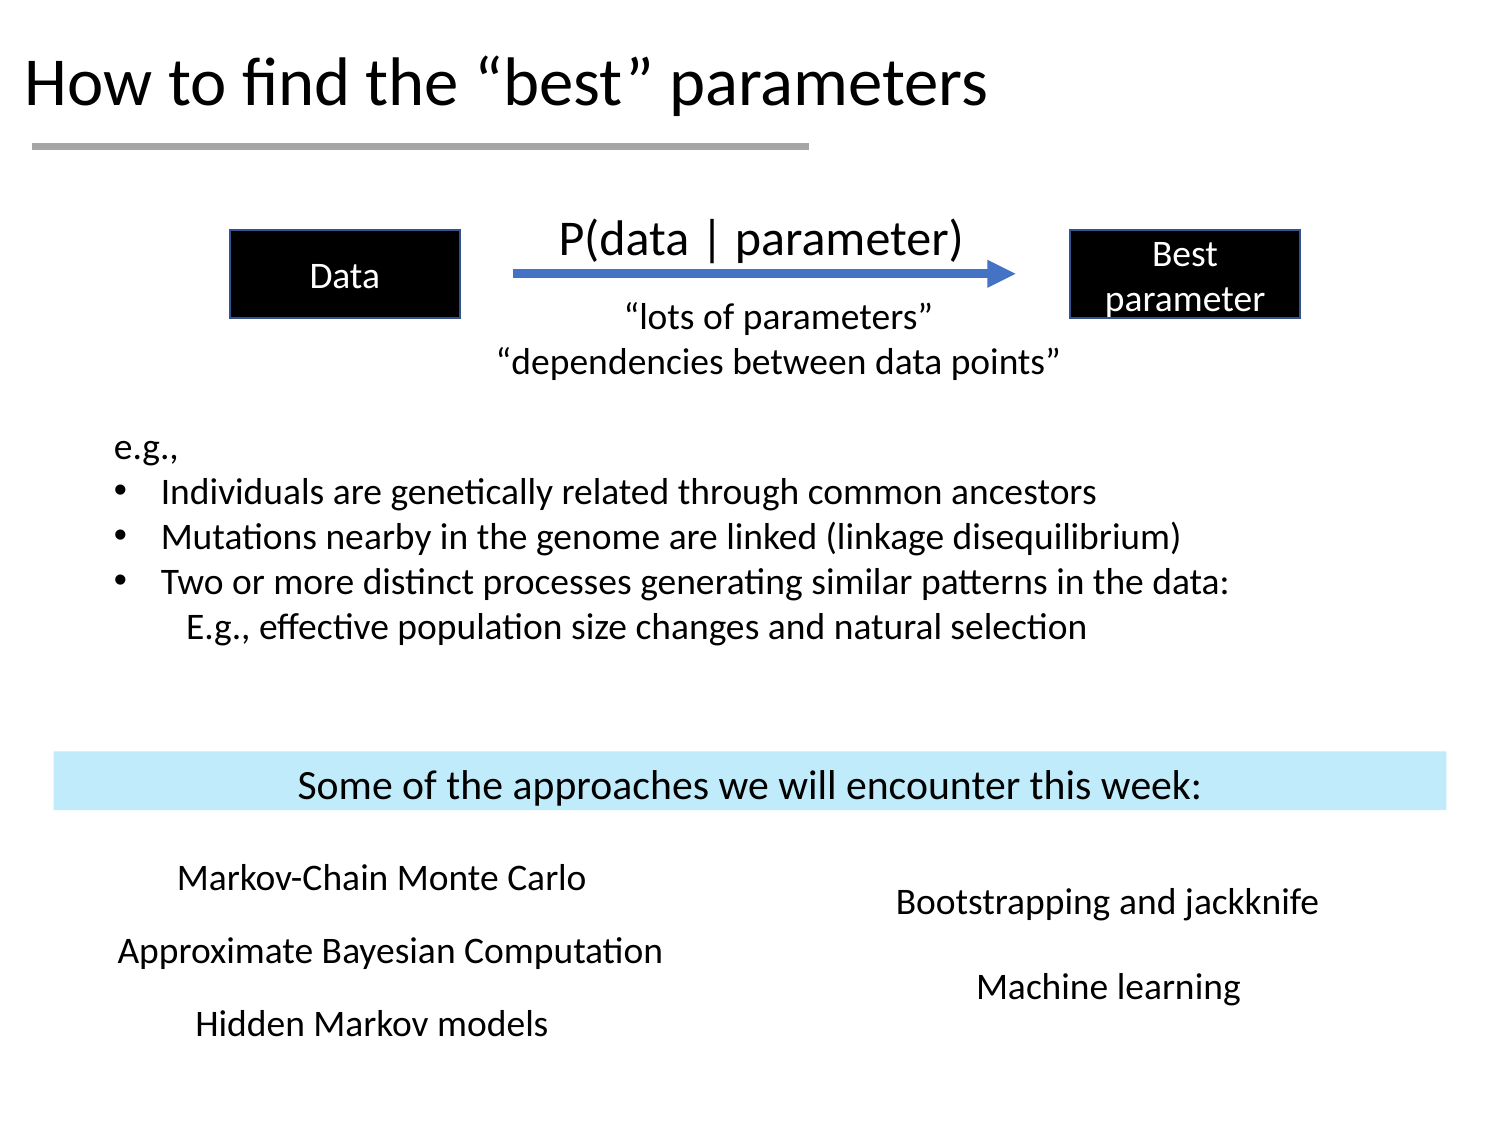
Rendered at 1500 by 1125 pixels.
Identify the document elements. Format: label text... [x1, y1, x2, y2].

text_box [1439, 751, 1447, 811]
text_box e.g., Individuals are genetically related through common ancestors Mutations nearby in the genome are linked (linkage disequilibrium) Two or more distinct processes generating similar patterns in the data: E.g., effective population size changes and natural selection [106, 414, 1239, 655]
text_box Hidden Markov models [187, 991, 557, 1051]
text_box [1070, 222, 1301, 326]
text_box Bootstrapping and jackknife [888, 869, 1328, 930]
text_box Approximate Bayesian Computation [109, 918, 672, 979]
text_box [53, 751, 61, 811]
text_box [512, 267, 1016, 280]
text_box Markov-Chain Monte Carlo [169, 845, 595, 905]
text_box Machine learning [968, 954, 1249, 1015]
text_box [229, 229, 460, 319]
title How to find the “best” parameters [16, 16, 1473, 151]
text_box P(data | parameter) [391, 198, 1132, 273]
text_box “lots of parameters” “dependencies between data points” [488, 285, 1070, 390]
text_box Some of the approaches we will encounter this week: [61, 750, 1439, 815]
